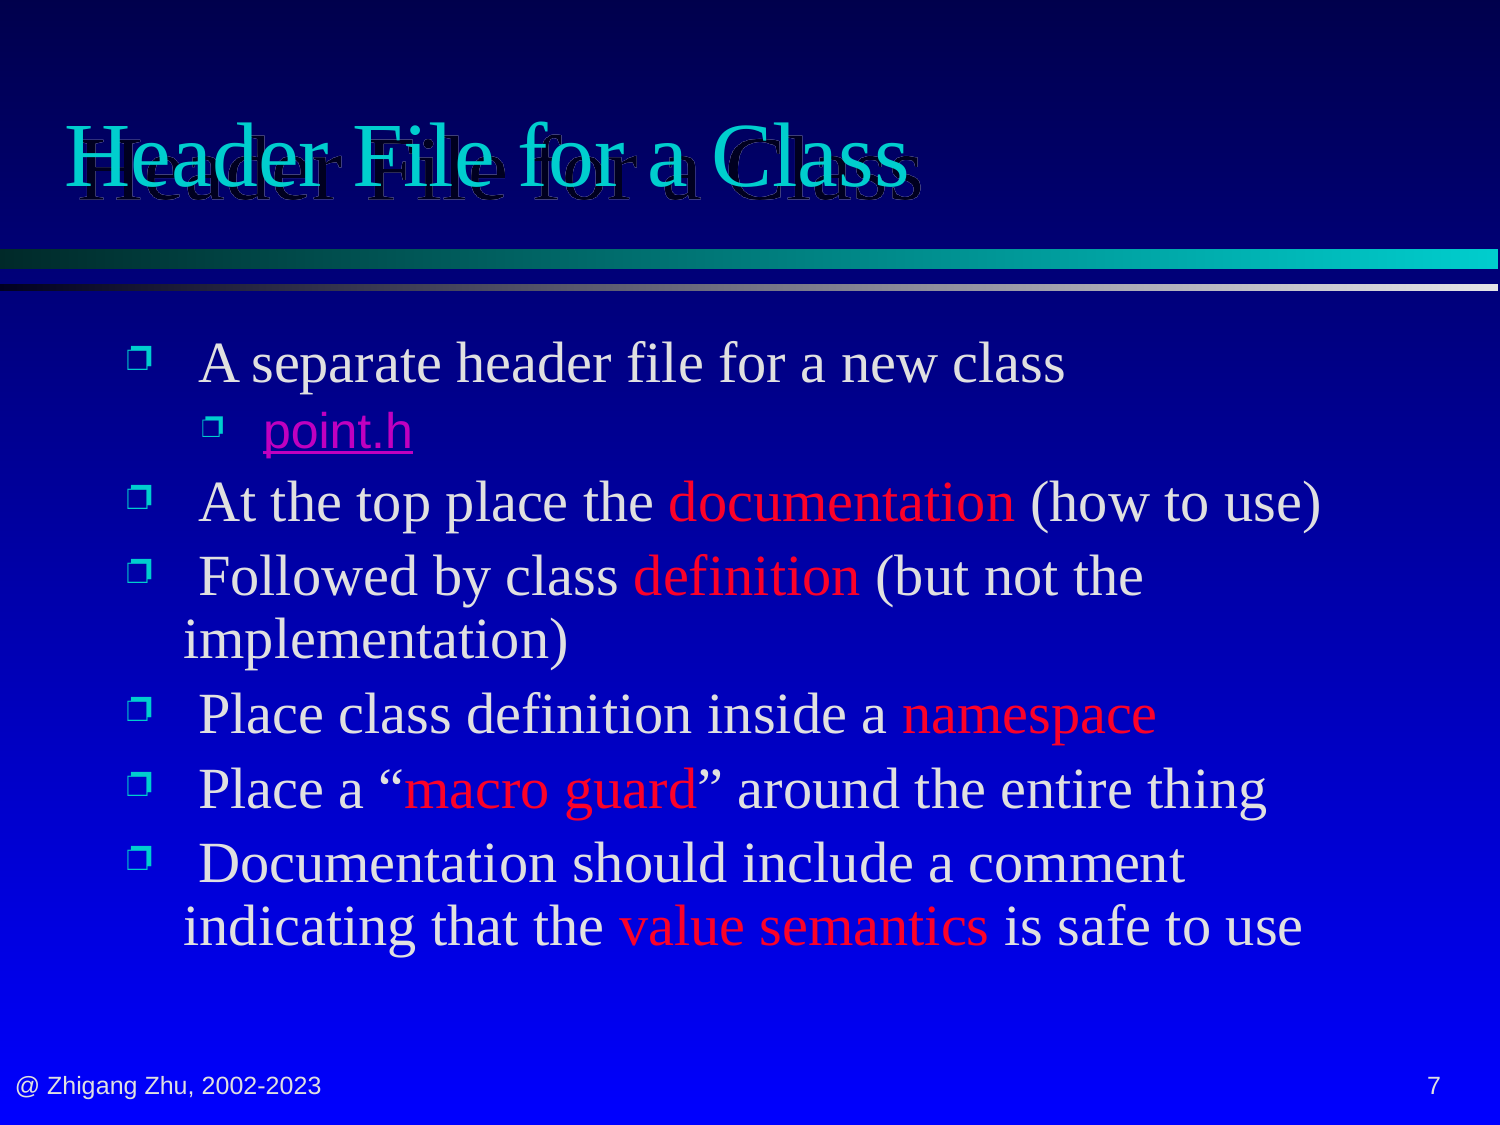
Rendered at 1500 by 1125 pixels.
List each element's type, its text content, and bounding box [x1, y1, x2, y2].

list A separate header file for a new class point.h At the top place the documentation (how to use) Followed by class definition (but not the implementation) Place class definition inside a namespace Place a “macro guard” around the entire thing Documentation should include a comment indicating that the value semantics is safe to use [111, 324, 1388, 1001]
title Header File for a Class [49, 55, 1326, 245]
